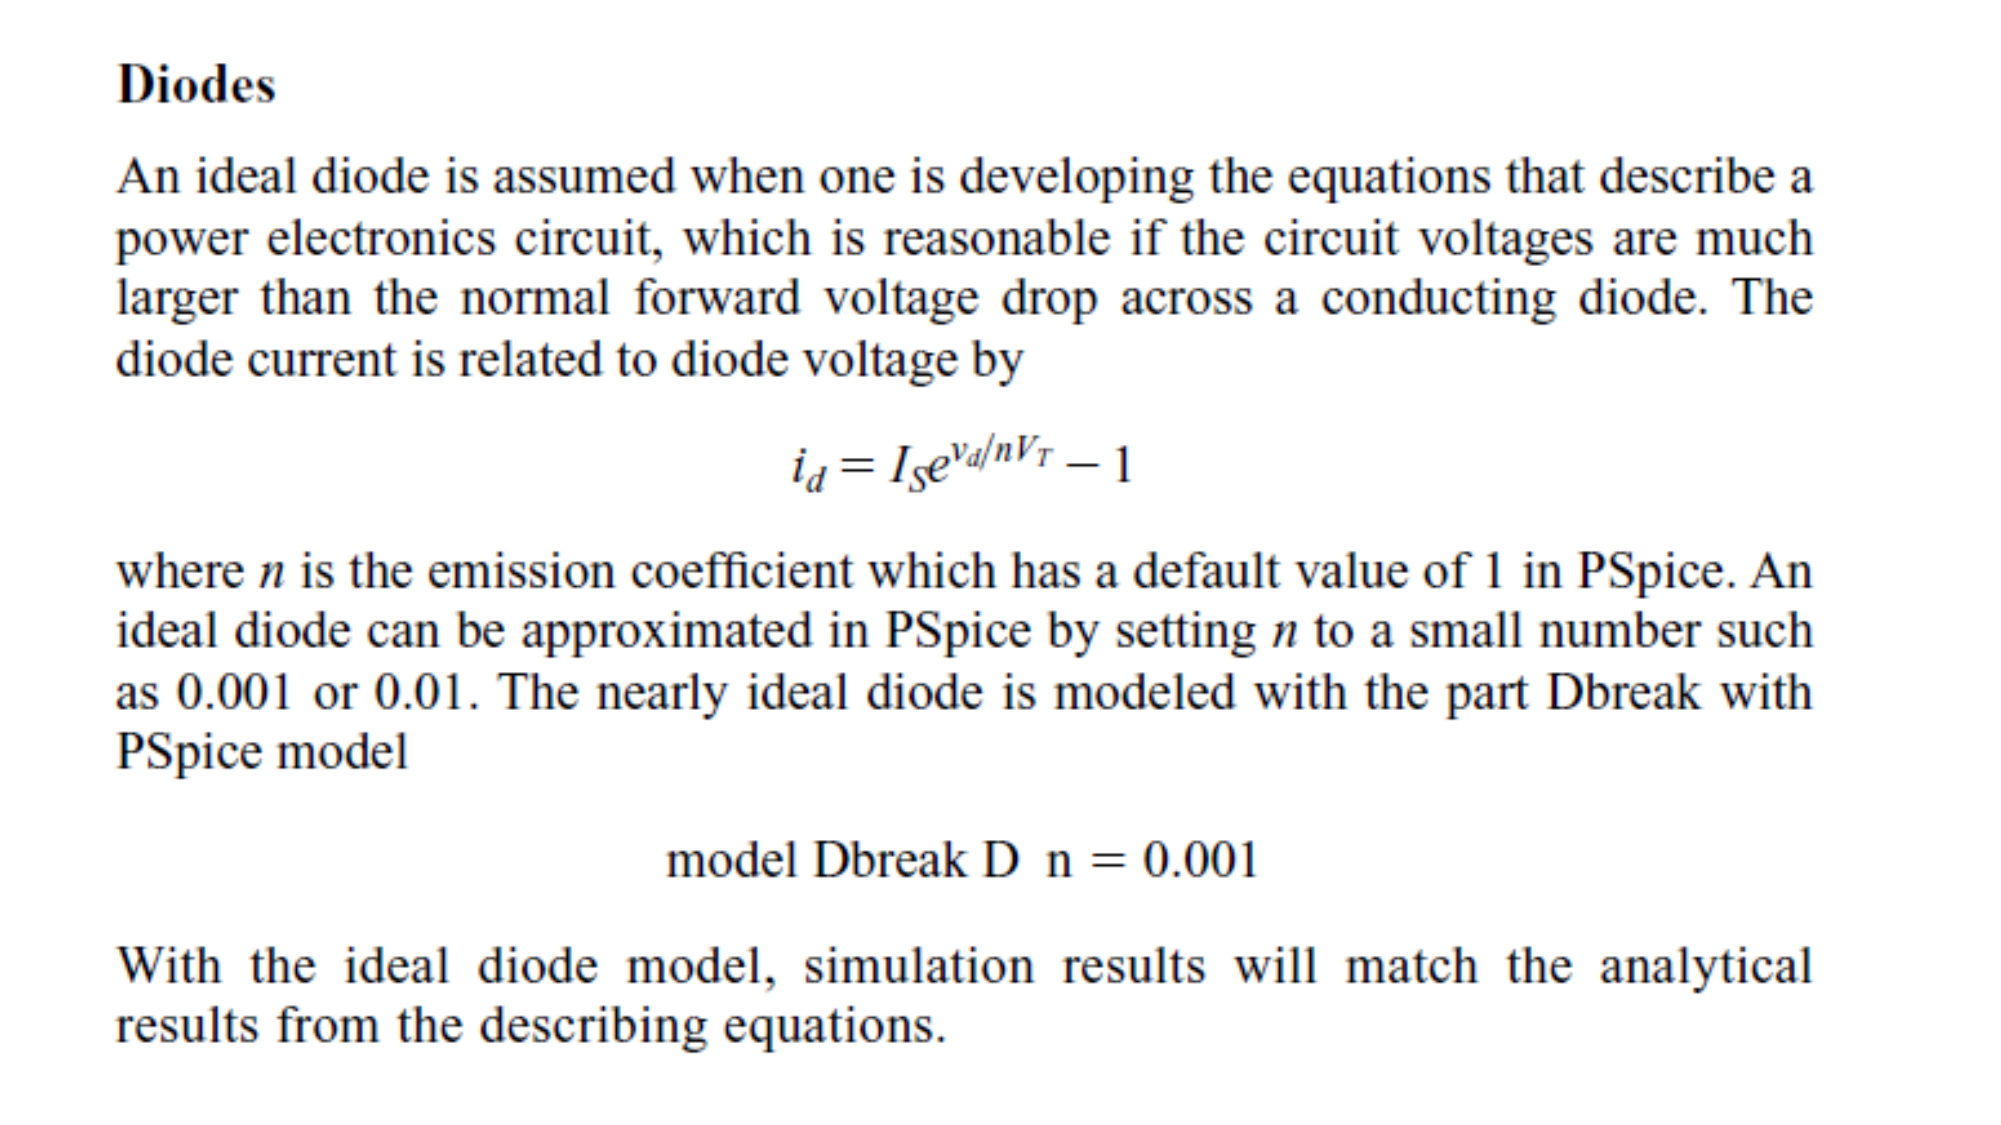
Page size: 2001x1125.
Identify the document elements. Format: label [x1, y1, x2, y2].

picture [87, 31, 1857, 1061]
